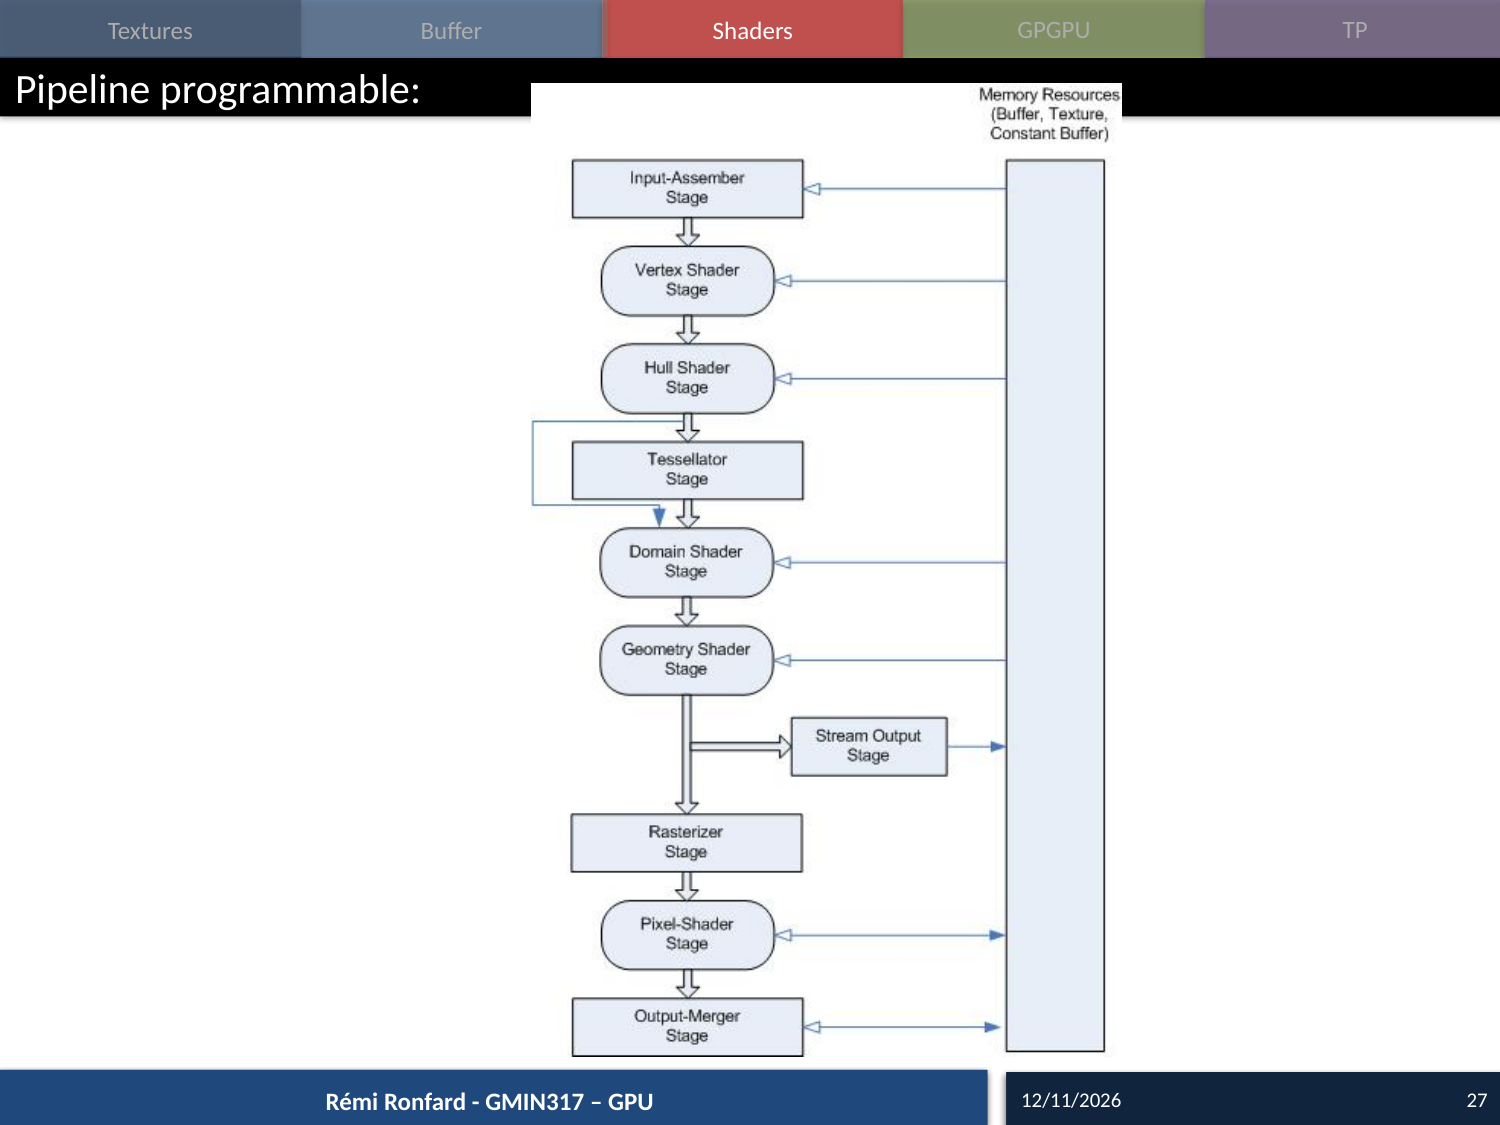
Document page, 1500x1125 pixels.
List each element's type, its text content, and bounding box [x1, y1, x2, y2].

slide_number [1006, 1070, 1153, 1125]
title Pipeline programmable: [0, 58, 1500, 117]
slide_number 27 [1153, 1071, 1500, 1125]
footer Rémi Ronfard - GMIN317 – GPU [0, 1072, 988, 1125]
picture [531, 82, 1122, 1057]
